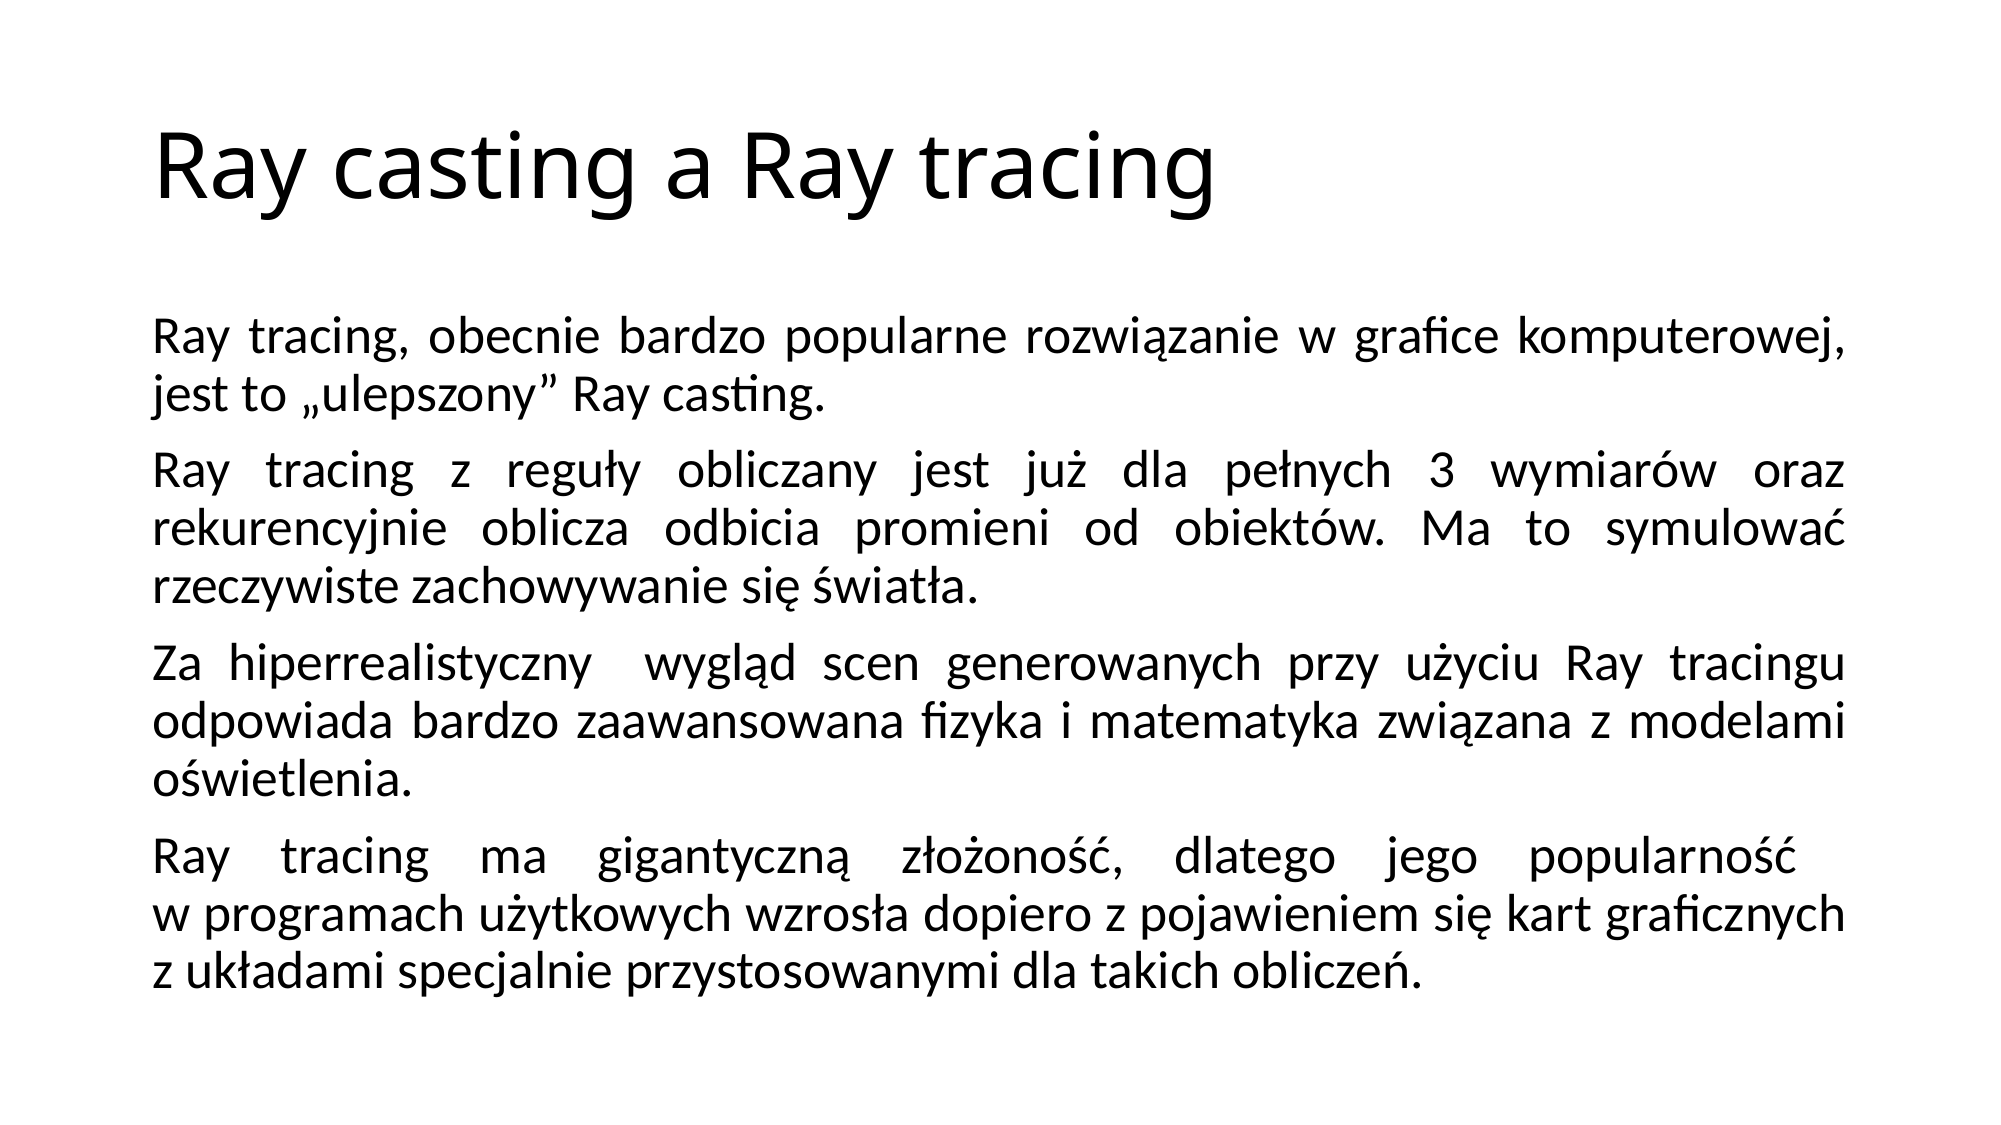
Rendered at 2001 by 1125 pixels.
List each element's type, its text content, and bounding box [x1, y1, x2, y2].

title Ray casting a Ray tracing [137, 59, 1863, 278]
list Ray tracing, obecnie bardzo popularne rozwiązanie w grafice komputerowej, jest to „ulepszony” Ray casting. Ray tracing z reguły obliczany jest już dla pełnych 3 wymiarów oraz rekurencyjnie oblicza odbicia promieni od obiektów. Ma to symulować rzeczywiste zachowywanie się światła. Za hiperrealistyczny wygląd scen generowanych przy użyciu Ray tracingu odpowiada bardzo zaawansowana fizyka i matematyka związana z modelami oświetlenia. Ray tracing ma gigantyczną złożoność, dlatego jego popularność w programach użytkowych wzrosła dopiero z pojawieniem się kart graficznych z układami specjalnie przystosowanymi dla takich obliczeń. [137, 299, 1863, 1014]
